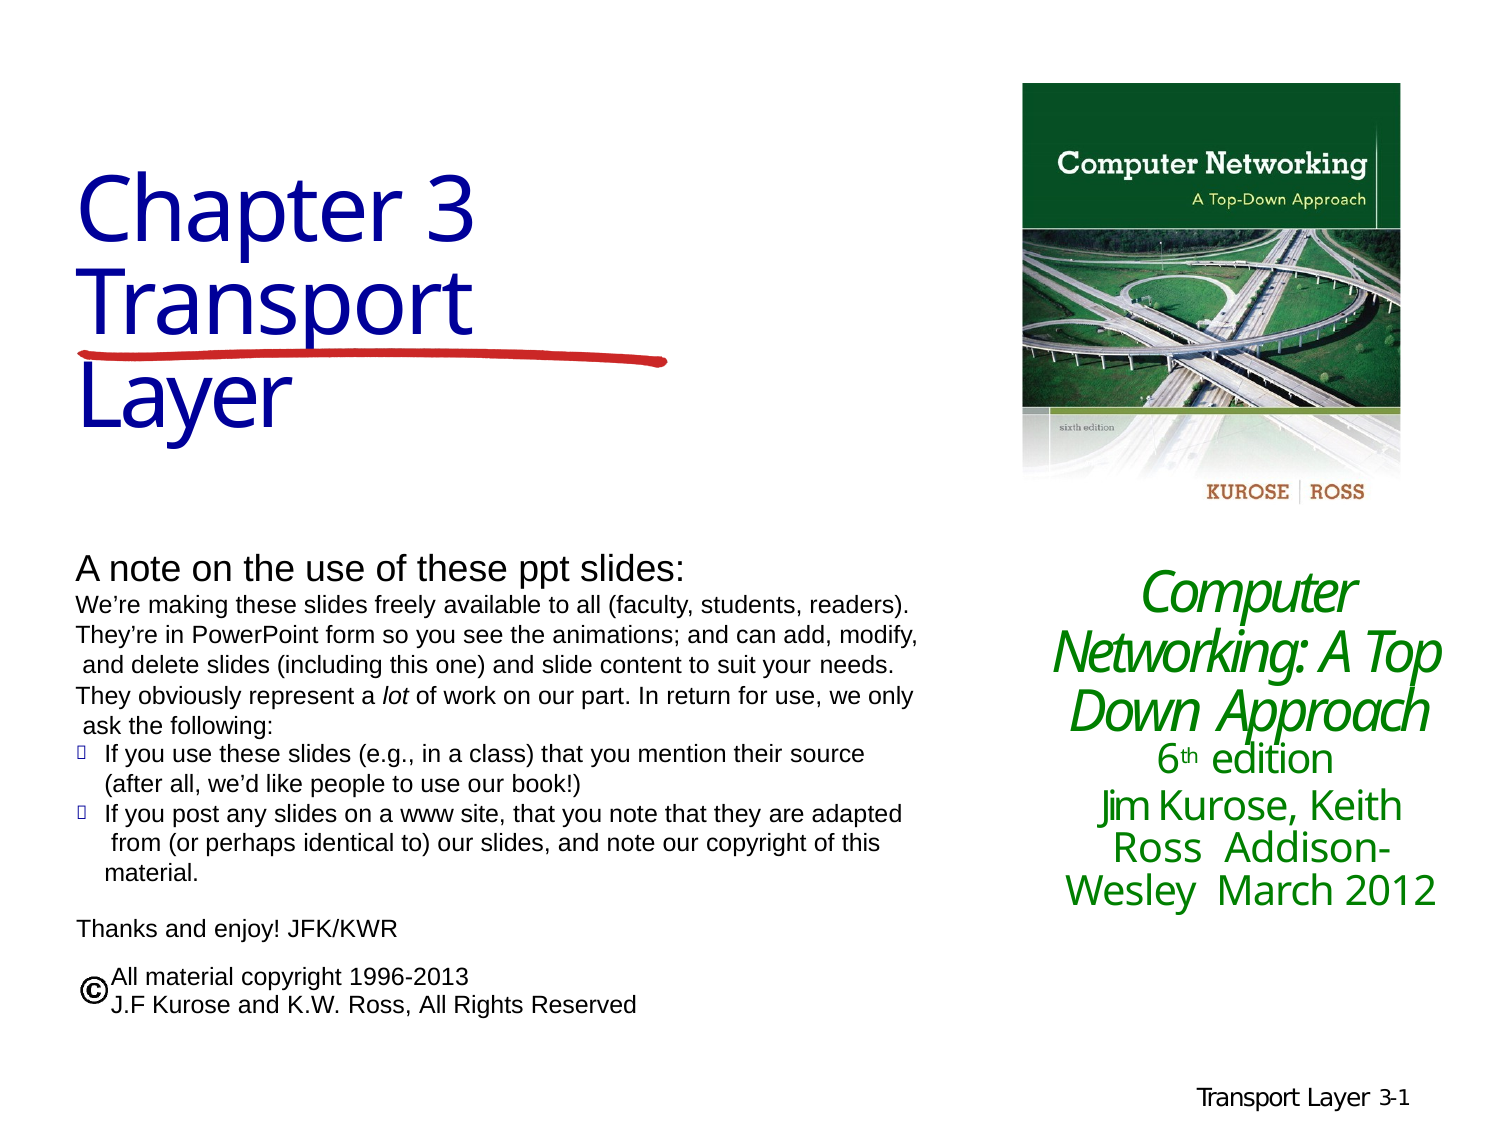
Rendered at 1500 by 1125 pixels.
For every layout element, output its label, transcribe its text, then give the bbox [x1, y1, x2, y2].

text_box [1022, 83, 1401, 505]
text_box [74, 343, 674, 373]
title Chapter 3 Transport Layer [73, 146, 683, 446]
text_box [80, 974, 110, 1004]
text_box A note on the use of these ppt slides: We’re making these slides freely available to all (faculty, students, readers). They’re in PowerPoint form so you see the animations; and can add, modify, and delete slides (including this one) and slide content to suit your needs. They obviously represent a lot of work on our part. In return for use, we only ask the following: If you use these slides (e.g., in a class) that you mention their source (after all, we’d like people to use our book!) If you post any slides on a www site, that you note that they are adapted from (or perhaps identical to) our slides, and note our copyright of this material. [69, 541, 929, 887]
slide_number Transport Layer 3-1 [1194, 1063, 1437, 1125]
text_box Thanks and enjoy! JFK/KWR All material copyright 1996-2013 J.F Kurose and K.W. Ross, All Rights Reserved [73, 910, 643, 1019]
text_box Computer Networking: A Top Down Approach 6th edition Jim Kurose, Keith Ross Addison-Wesley March 2012 [1039, 552, 1462, 914]
